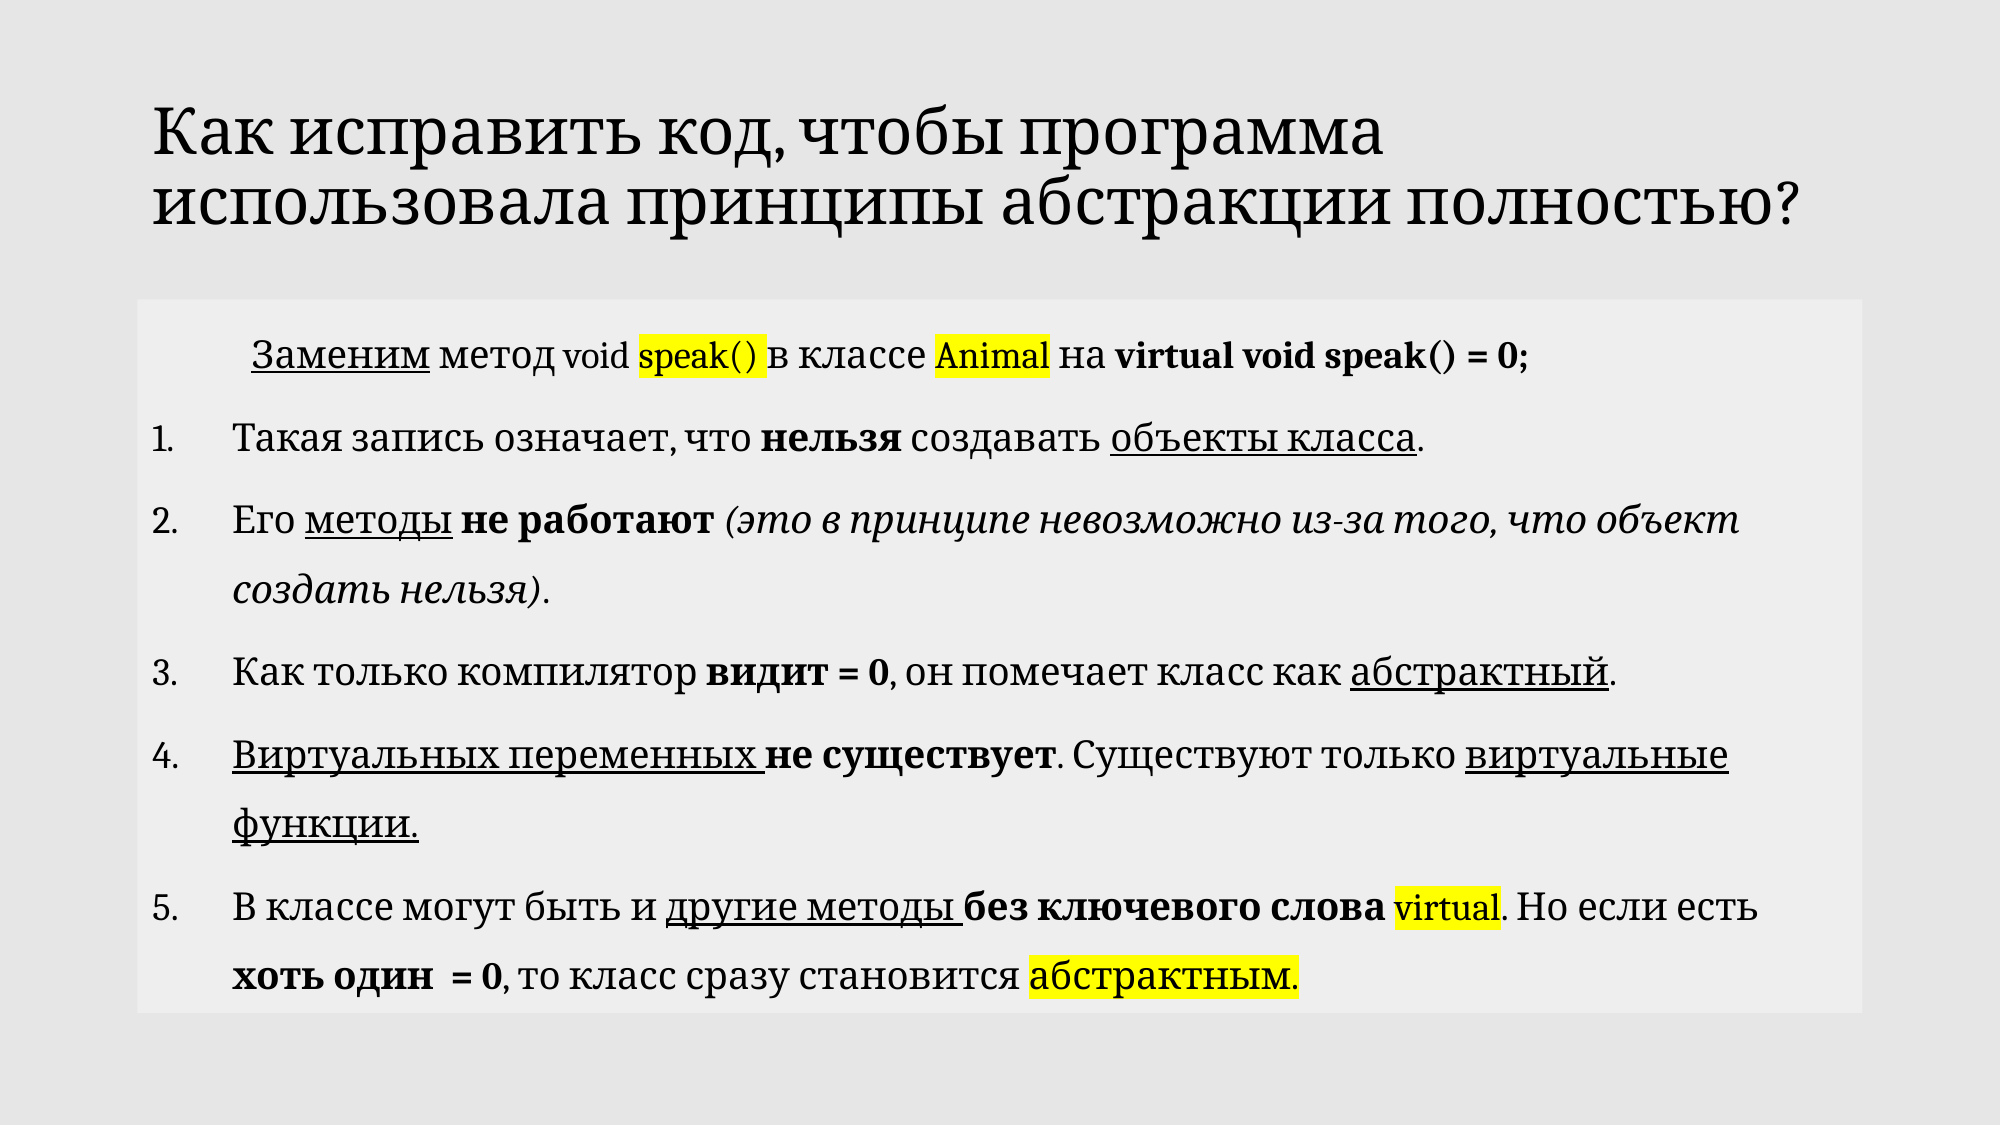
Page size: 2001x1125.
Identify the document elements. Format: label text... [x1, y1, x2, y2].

title Как исправить код, чтобы программа использовала принципы абстракции полностью? [137, 59, 1863, 278]
list Заменим метод void speak() в классе Animal на virtual void speak() = 0; Такая запись означает, что нельзя создавать объекты класса. Его методы не работают (это в принципе невозможно из-за того, что объект создать нельзя). Как только компилятор видит = 0, он помечает класс как абстрактный. Виртуальных переменных не существует. Существуют только виртуальные функции. В классе могут быть и другие методы без ключевого слова virtual. Но если есть хоть один = 0, то класс сразу становится абстрактным. [137, 299, 1863, 1014]
